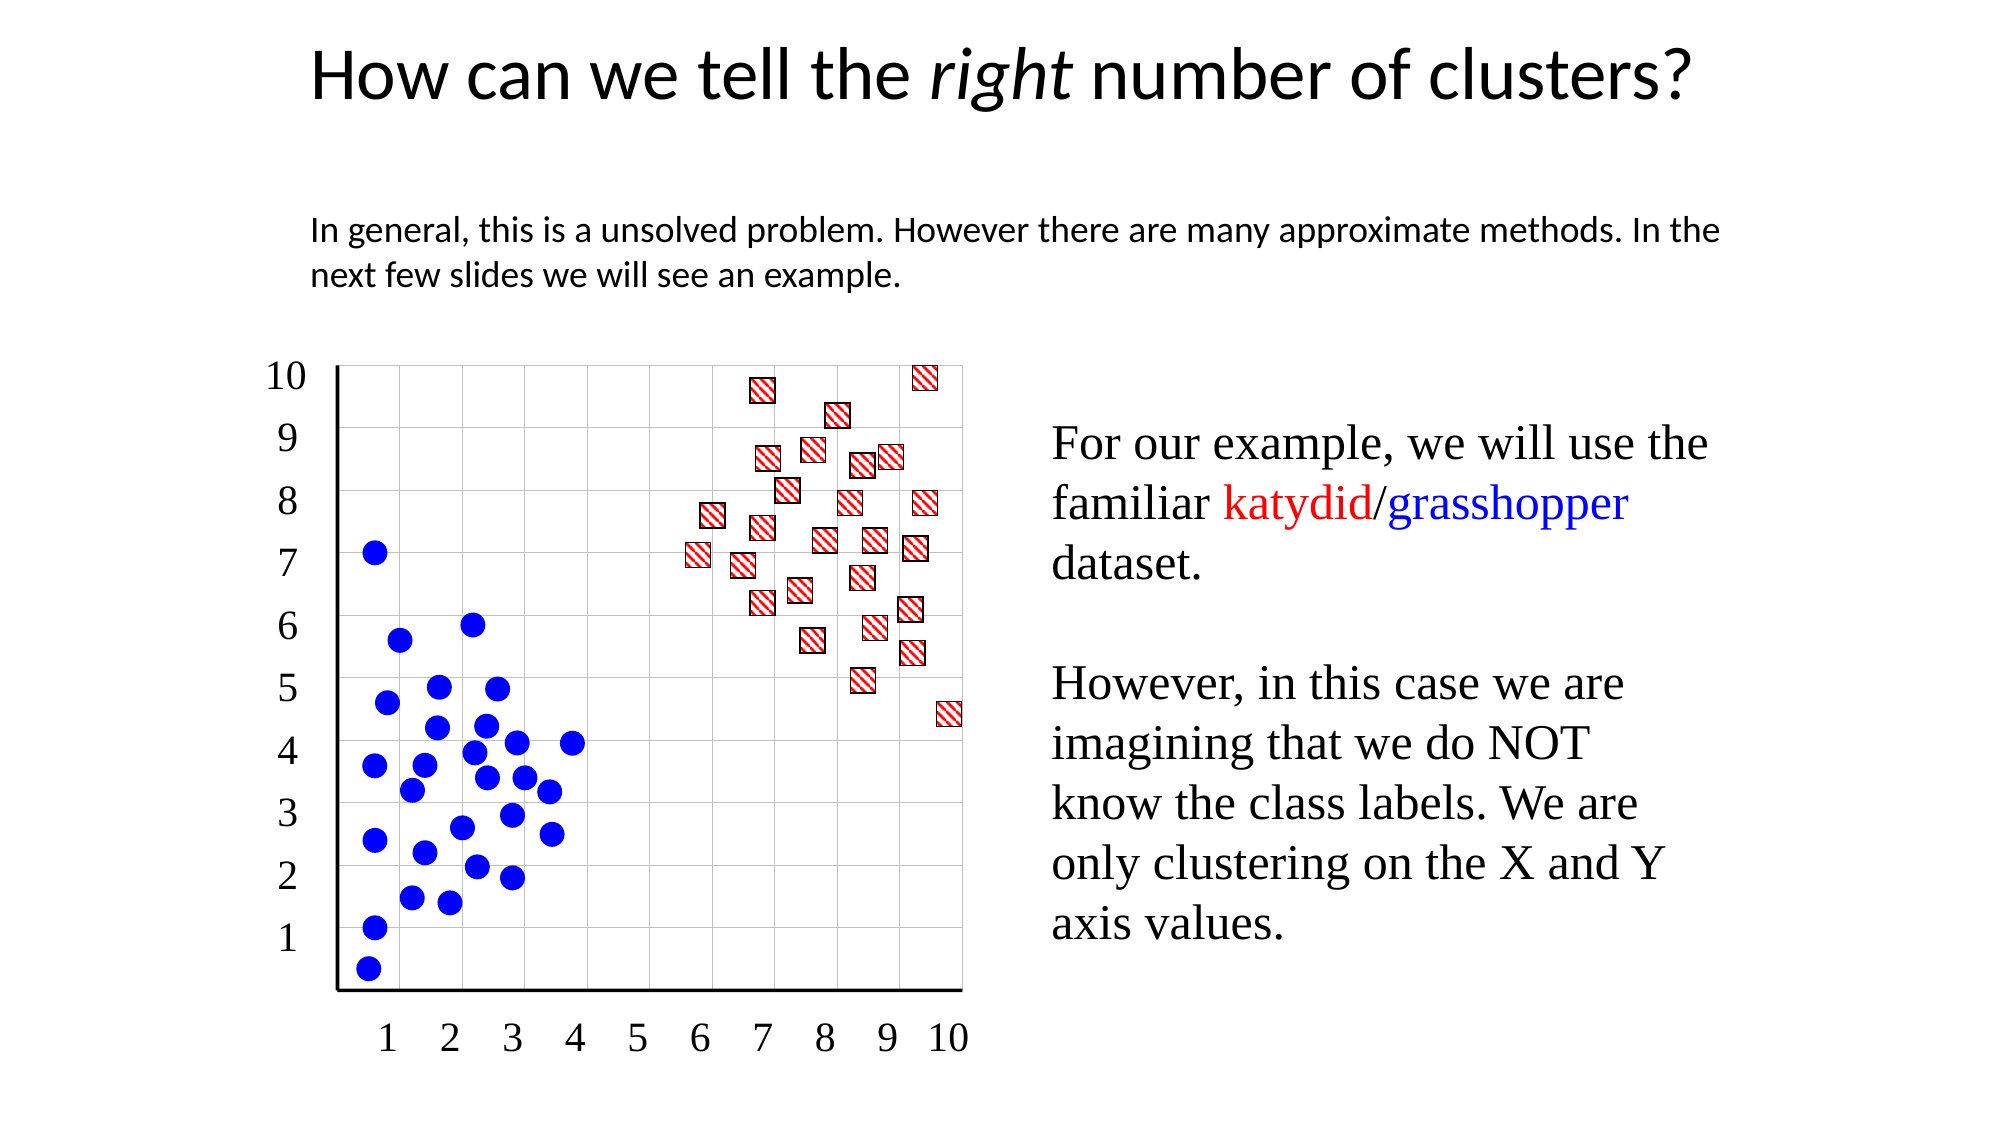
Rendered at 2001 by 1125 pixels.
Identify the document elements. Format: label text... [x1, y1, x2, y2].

text_box For our example, we will use the familiar katydid/grasshopper dataset. However, in this case we are imagining that we do NOT know the class labels. We are only clustering on the X and Y axis values. [1036, 402, 1726, 958]
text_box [249, 340, 985, 1068]
text_box How can we tell the right number of clusters? In general, this is a unsolved problem. However there are many approximate methods. In the next few slides we will see an example. [295, 17, 1750, 302]
